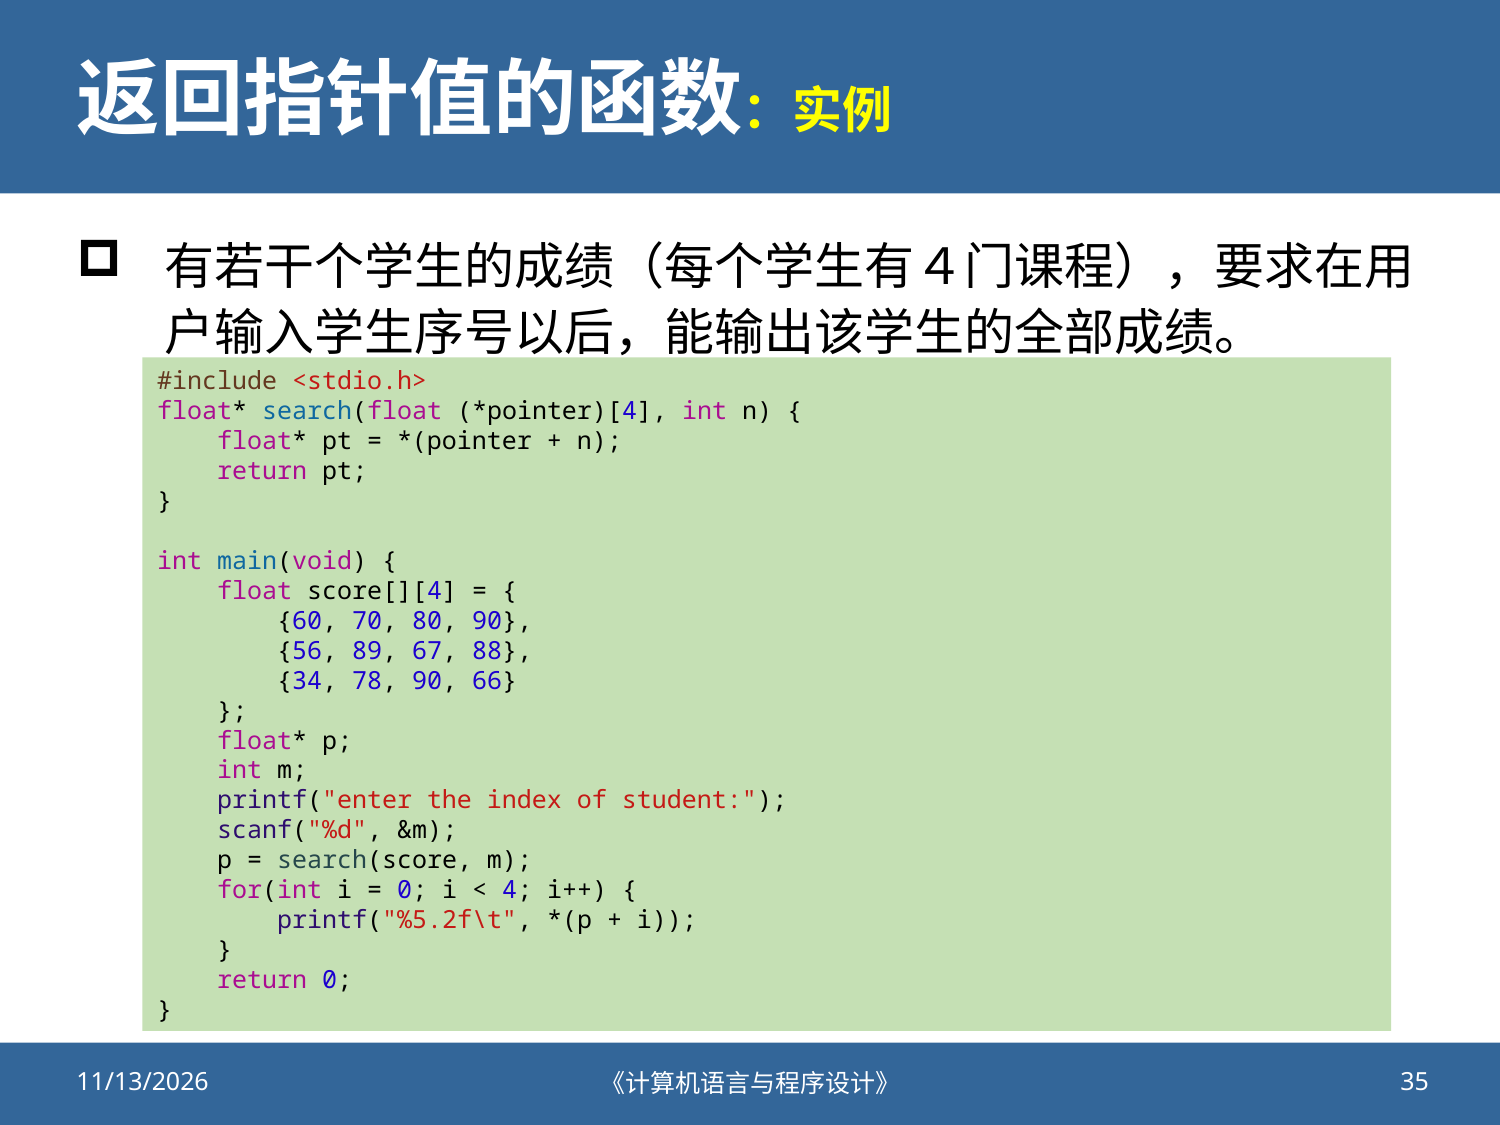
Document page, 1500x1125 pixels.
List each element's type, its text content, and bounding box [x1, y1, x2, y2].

footer 《计算机语言与程序设计》 [480, 1052, 1021, 1113]
title 返回指针值的函数：实例 [61, 27, 1441, 177]
slide_number 35 [1084, 1052, 1444, 1113]
text_box #include <stdio.h> float* search(float (*pointer)[4], int n) { float* pt = *(pointer + n); return pt; } int main(void) { float score[][4] = { {60, 70, 80, 90}, {56, 89, 67, 88}, {34, 78, 90, 66} }; float* p; int m; printf("enter the index of student:"); scanf("%d", &m); p = search(score, m); for(int i = 0; i < 4; i++) { printf("%5.2f\t", *(p + i)); } return 0; } [142, 357, 1392, 1031]
list 有若干个学生的成绩（每个学生有４门课程），要求在用户输入学生序号以后，能输出该学生的全部成绩。 [61, 221, 1441, 1014]
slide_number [61, 1052, 422, 1113]
